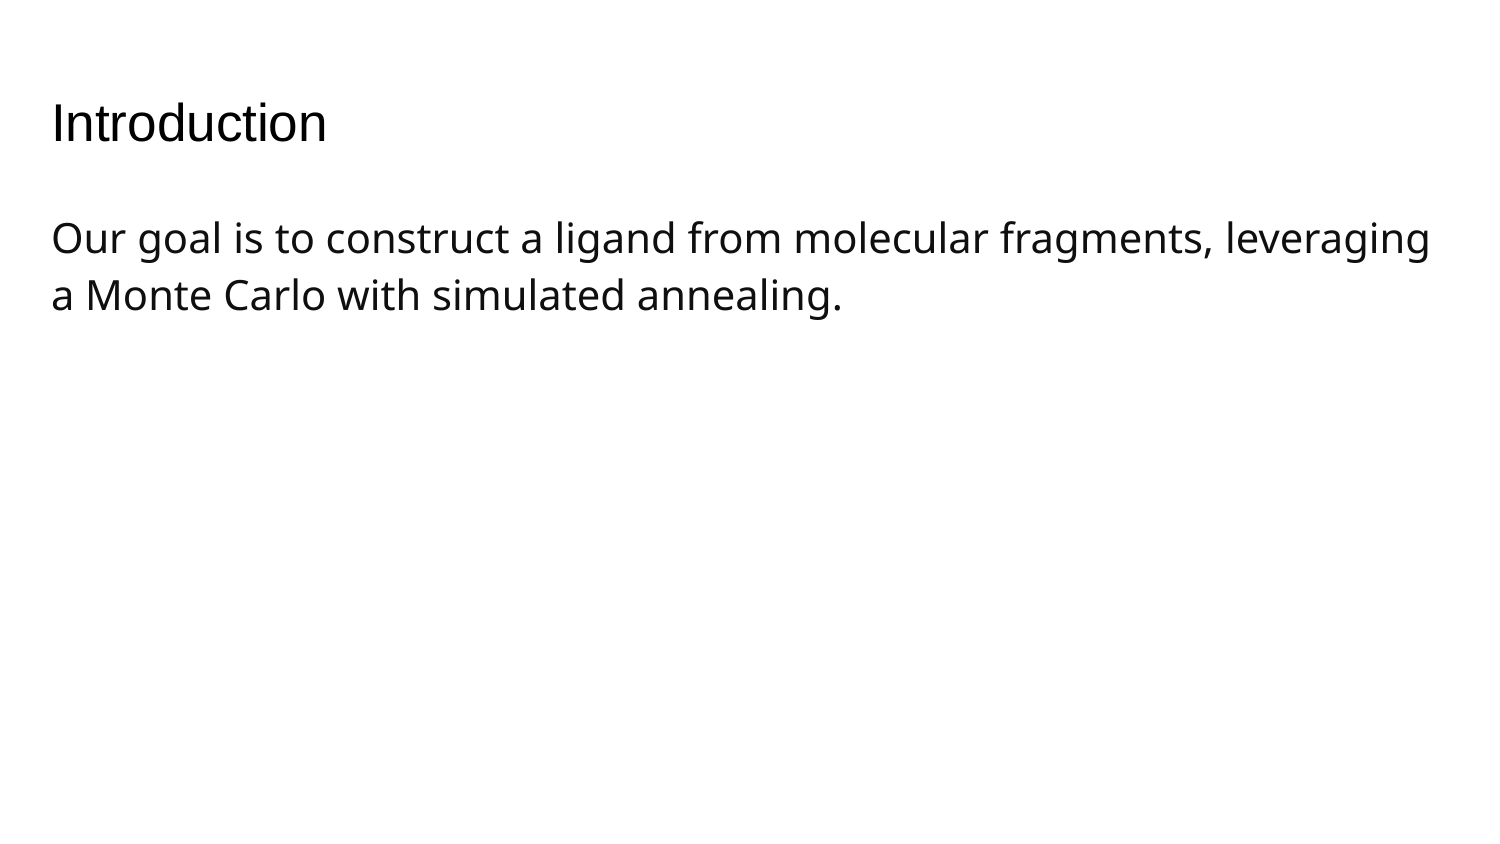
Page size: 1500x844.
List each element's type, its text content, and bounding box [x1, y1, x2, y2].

title Introduction [51, 72, 1449, 167]
list Our goal is to construct a ligand from molecular fragments, leveraging a Monte Carlo with simulated annealing. [51, 189, 1449, 750]
